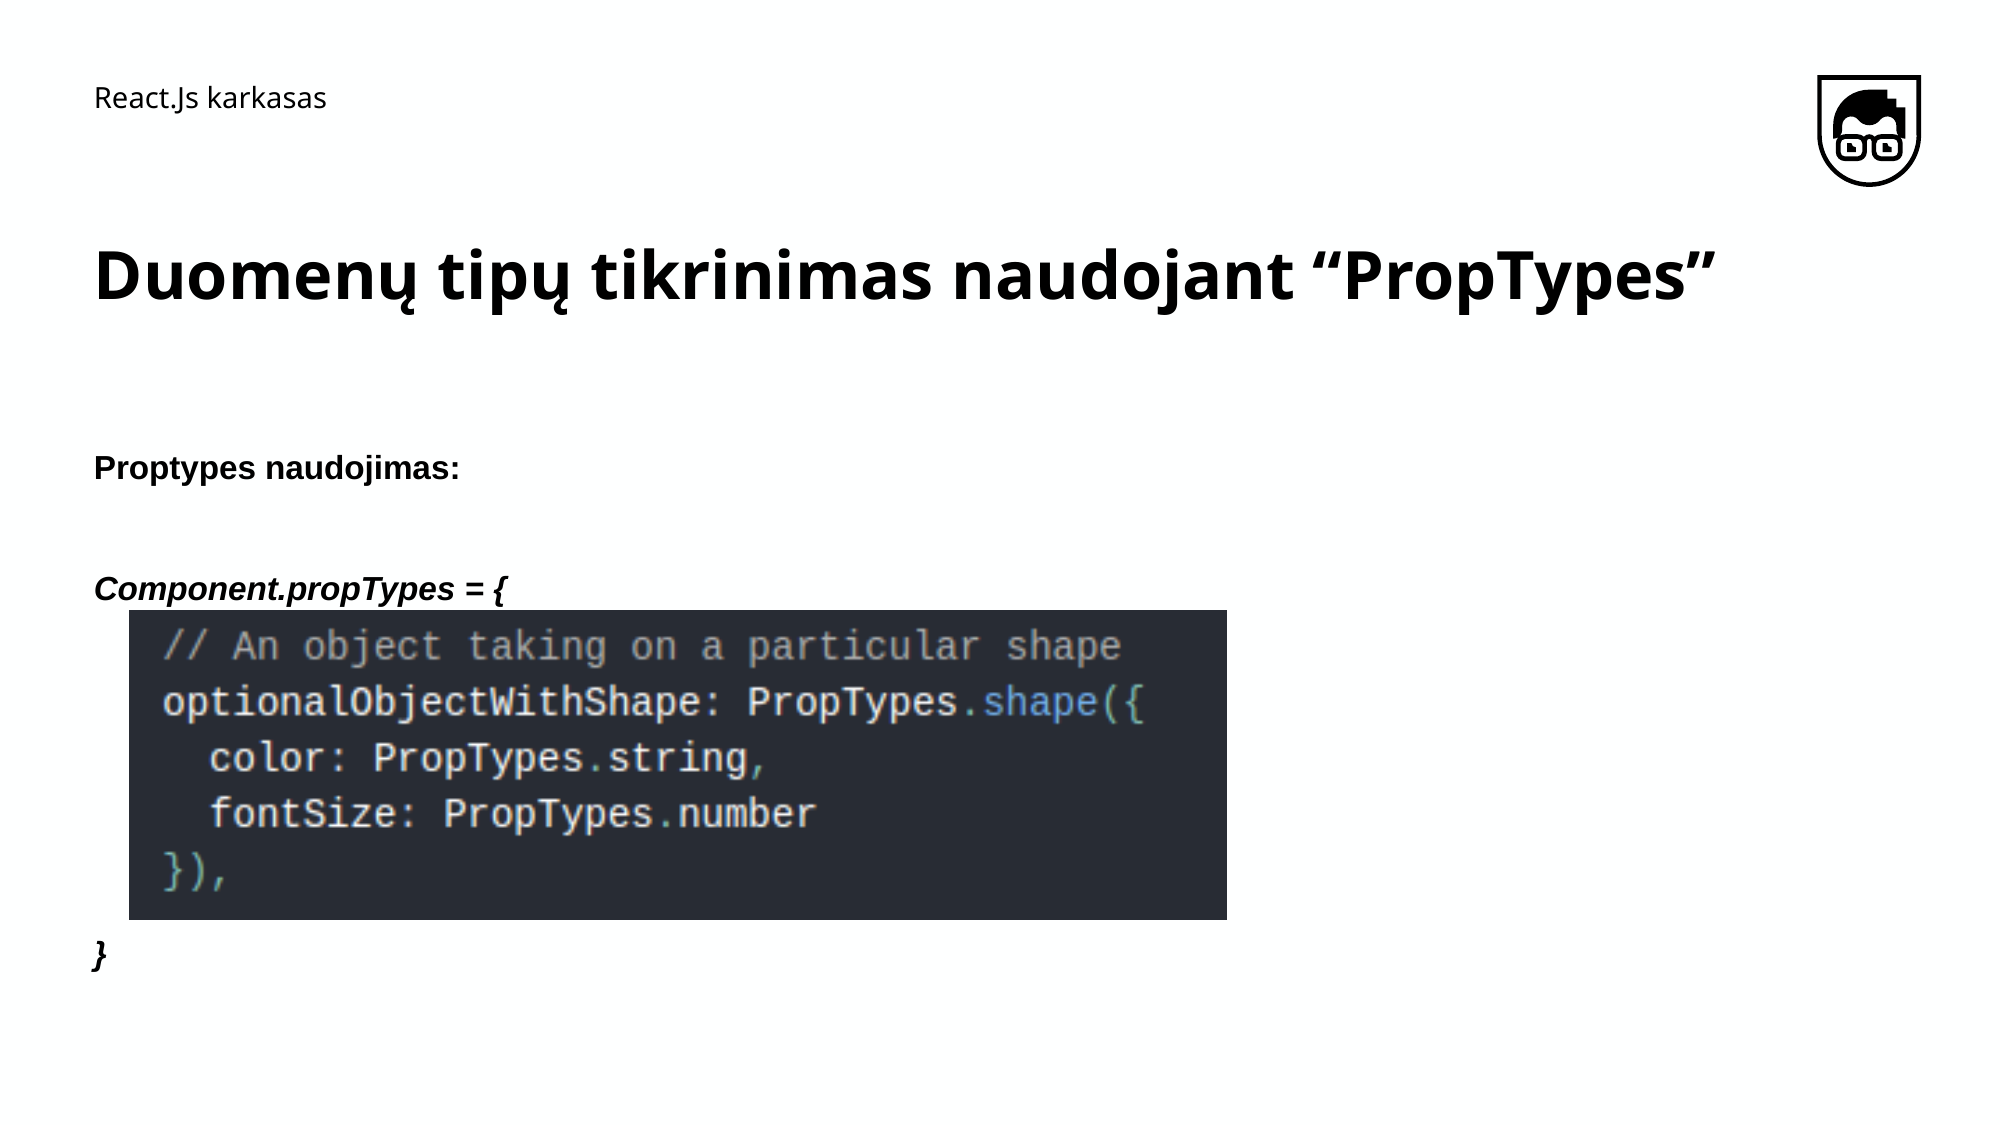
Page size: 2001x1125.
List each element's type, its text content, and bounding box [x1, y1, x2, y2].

title Duomenų tipų tikrinimas naudojant “PropTypes” [78, 224, 1851, 438]
picture [128, 610, 1227, 920]
list Proptypes naudojimas: Component.propTypes = { } [78, 438, 1906, 1064]
list React.Js karkasas [78, 75, 1000, 150]
